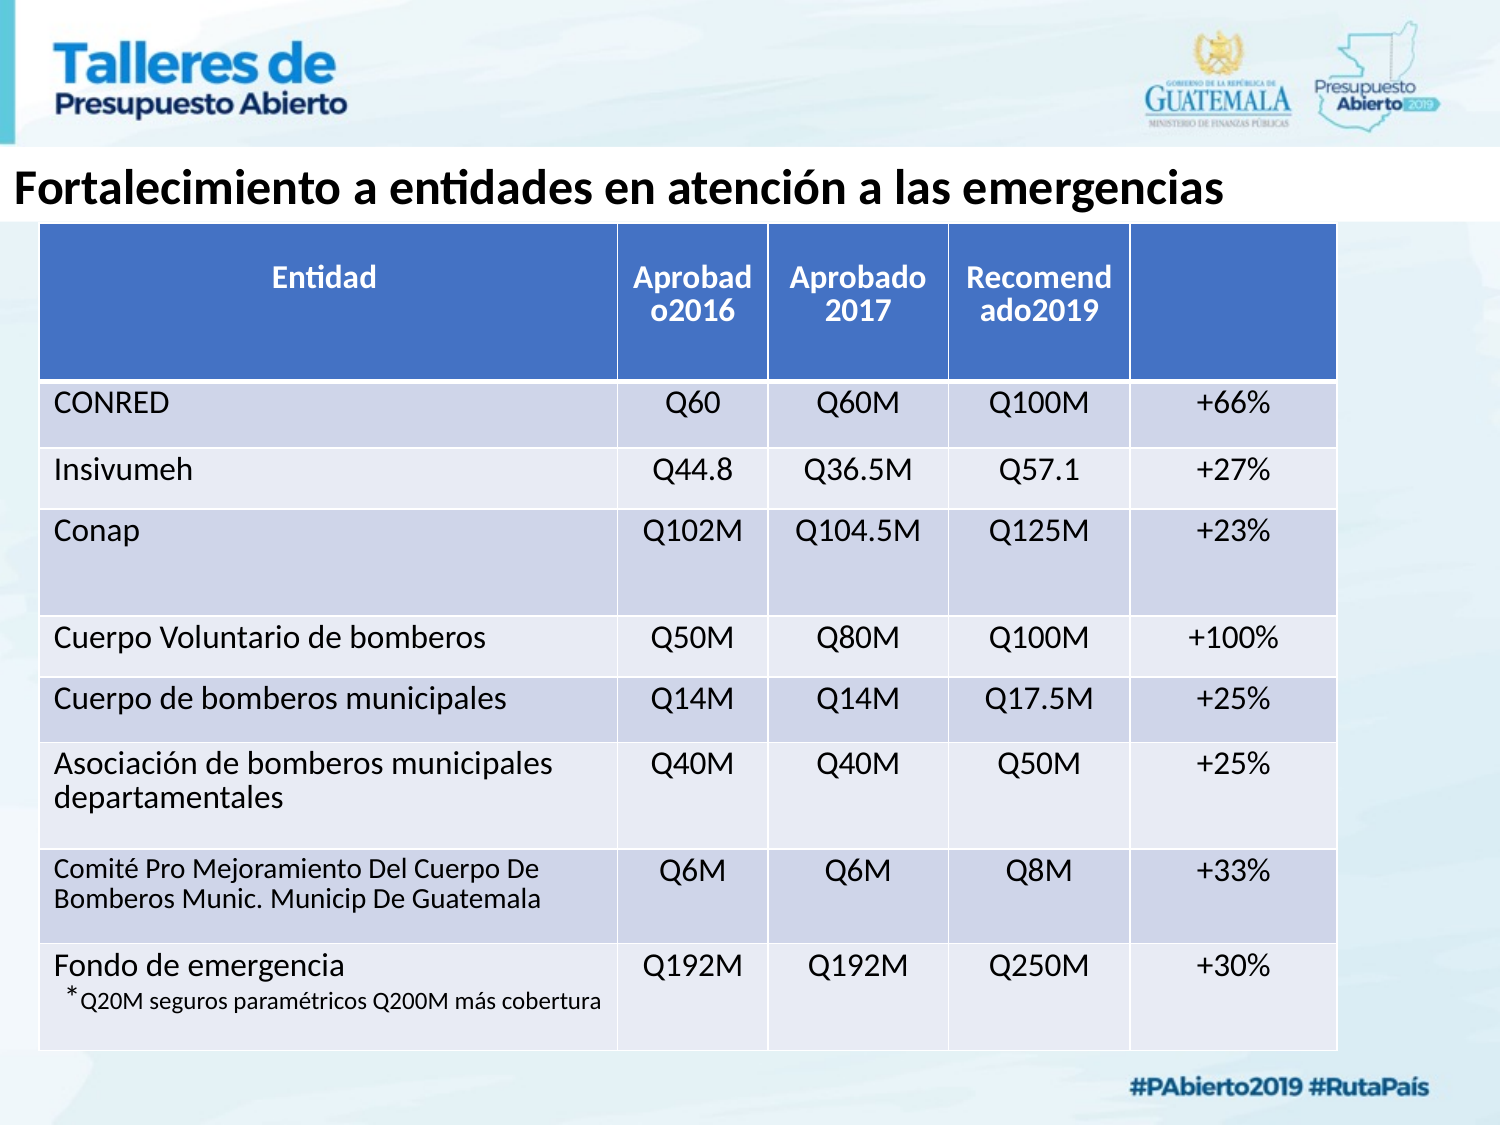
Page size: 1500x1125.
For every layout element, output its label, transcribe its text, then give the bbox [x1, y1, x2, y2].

table_cell Q36.5M [769, 449, 948, 508]
table_cell Fondo de emergencia *Q20M seguros paramétricos Q200M más cobertura [40, 944, 617, 1050]
table_cell Q57.1 [949, 449, 1129, 508]
table_cell Insivumeh [40, 449, 617, 508]
table_cell Q192M [769, 944, 948, 1050]
table_cell Q6M [618, 850, 767, 943]
table_cell +30% [1131, 944, 1336, 1050]
table_cell +25% [1131, 678, 1336, 742]
table_cell Q192M [618, 944, 767, 1050]
table_cell Conap [40, 510, 617, 615]
table_cell Q8M [949, 850, 1129, 943]
table_cell Q102M [618, 510, 767, 615]
table_cell +27% [1131, 449, 1336, 508]
table_cell +33% [1131, 850, 1336, 943]
picture [0, 0, 1500, 146]
table_cell Q40M [769, 743, 948, 848]
table_cell Q125M [949, 510, 1129, 615]
table_cell Q14M [769, 678, 948, 742]
table_header Entidad [40, 224, 617, 379]
table_cell Q50M [949, 743, 1129, 848]
table_cell +23% [1131, 510, 1336, 615]
table_cell CONRED [40, 384, 617, 447]
table_header Aprobado2016 [618, 224, 767, 379]
table_cell Q250M [949, 944, 1129, 1050]
table_cell Asociación de bomberos municipales departamentales [40, 743, 617, 848]
table_cell Q100M [949, 617, 1129, 676]
table_cell Q104.5M [769, 510, 948, 615]
table_cell +25% [1131, 743, 1336, 848]
table_header Recomendado2019 [949, 224, 1129, 379]
table_cell Cuerpo Voluntario de bomberos [40, 617, 617, 676]
table_cell +100% [1131, 617, 1336, 676]
table_cell +66% [1131, 384, 1336, 447]
table_cell Q40M [618, 743, 767, 848]
table_cell Q50M [618, 617, 767, 676]
table_cell Q17.5M [949, 678, 1129, 742]
table_header [1131, 224, 1336, 379]
table_cell Q14M [618, 678, 767, 742]
table_cell Q60M [769, 384, 948, 447]
picture [0, 222, 1500, 1125]
table_cell Q60 [618, 384, 767, 447]
table_cell Comité Pro Mejoramiento Del Cuerpo De Bomberos Munic. Municip De Guatemala [40, 850, 617, 943]
text_box Fortalecimiento a entidades en atención a las emergencias [0, 146, 1500, 222]
table_cell Cuerpo de bomberos municipales [40, 678, 617, 742]
table_cell Q44.8 [618, 449, 767, 508]
table_header Aprobado 2017 [769, 224, 948, 379]
table_cell Q80M [769, 617, 948, 676]
table_cell Q6M [769, 850, 948, 943]
table_cell Q100M [949, 384, 1129, 447]
